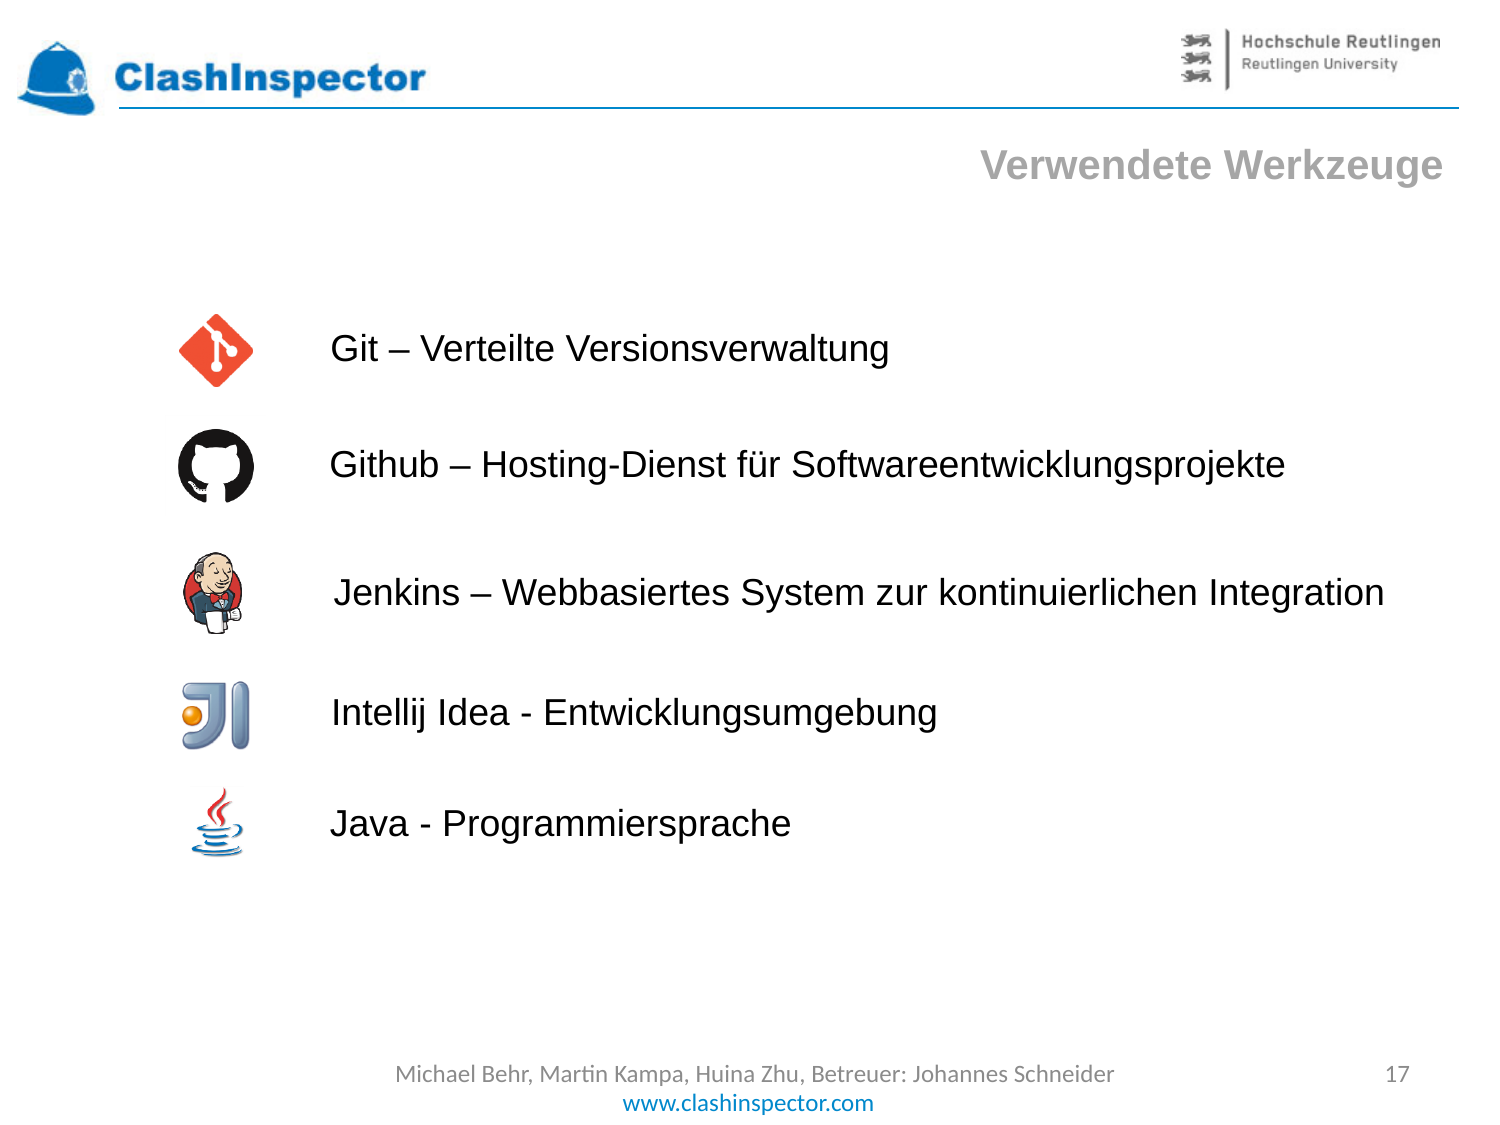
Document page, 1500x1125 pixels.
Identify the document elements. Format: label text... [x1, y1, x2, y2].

picture [182, 552, 242, 634]
text_box Intellij Idea - Entwicklungsumgebung [316, 680, 953, 741]
picture [165, 414, 266, 516]
text_box Github – Hosting-Dienst für Softwareentwicklungsprojekte [314, 432, 1302, 493]
text_box Verwendete Werkzeuge [395, 130, 1459, 196]
text_box Java - Programmiersprache [315, 791, 807, 852]
slide_number 17 [1198, 1042, 1425, 1103]
picture [1181, 28, 1440, 94]
footer Michael Behr, Martin Kampa, Huina Zhu, Betreuer: Johannes Schneider [360, 1042, 1152, 1103]
text_box Jenkins – Webbasiertes System zur kontinuierlichen Integration [318, 560, 1401, 621]
picture [179, 314, 253, 387]
picture [181, 681, 250, 750]
picture [17, 40, 487, 119]
text_box Git – Verteilte Versionsverwaltung [315, 316, 906, 376]
picture [189, 786, 244, 858]
